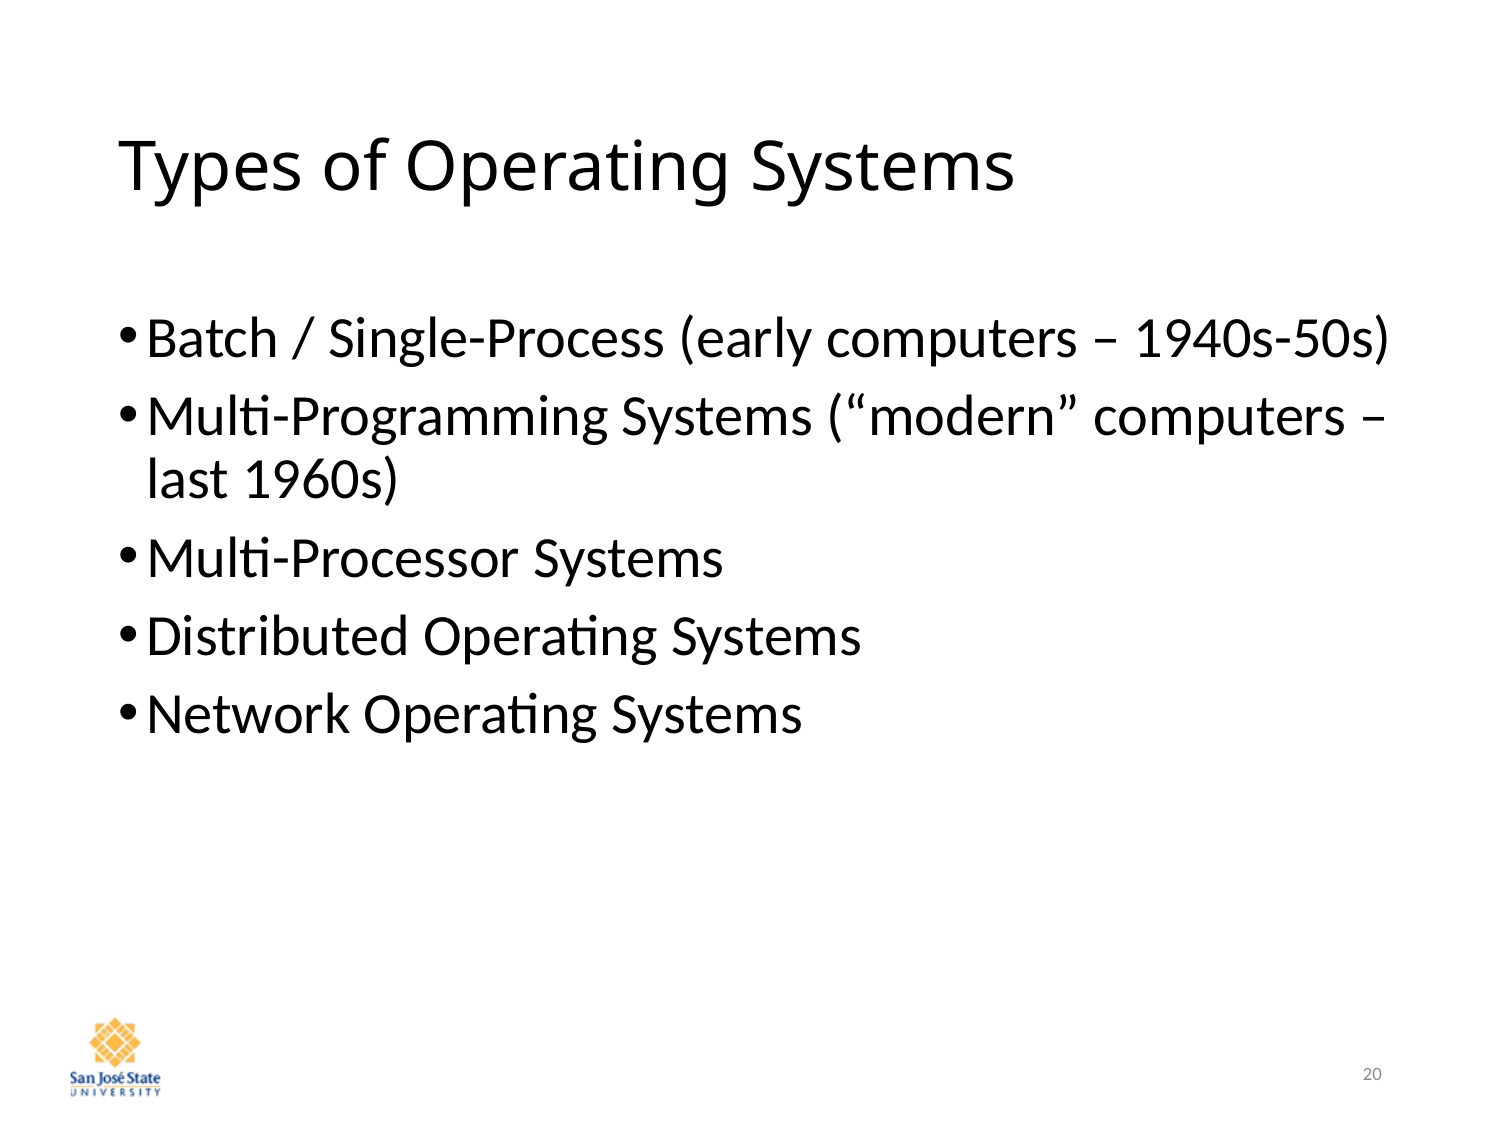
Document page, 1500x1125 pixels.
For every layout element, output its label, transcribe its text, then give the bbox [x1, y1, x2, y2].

picture [60, 1012, 166, 1112]
list Batch / Single-Process (early computers – 1940s-50s) Multi-Programming Systems (“modern” computers – last 1960s) Multi-Processor Systems Distributed Operating Systems Network Operating Systems [103, 299, 1425, 1014]
slide_number 20 [1059, 1042, 1397, 1103]
title Types of Operating Systems [103, 59, 1397, 278]
